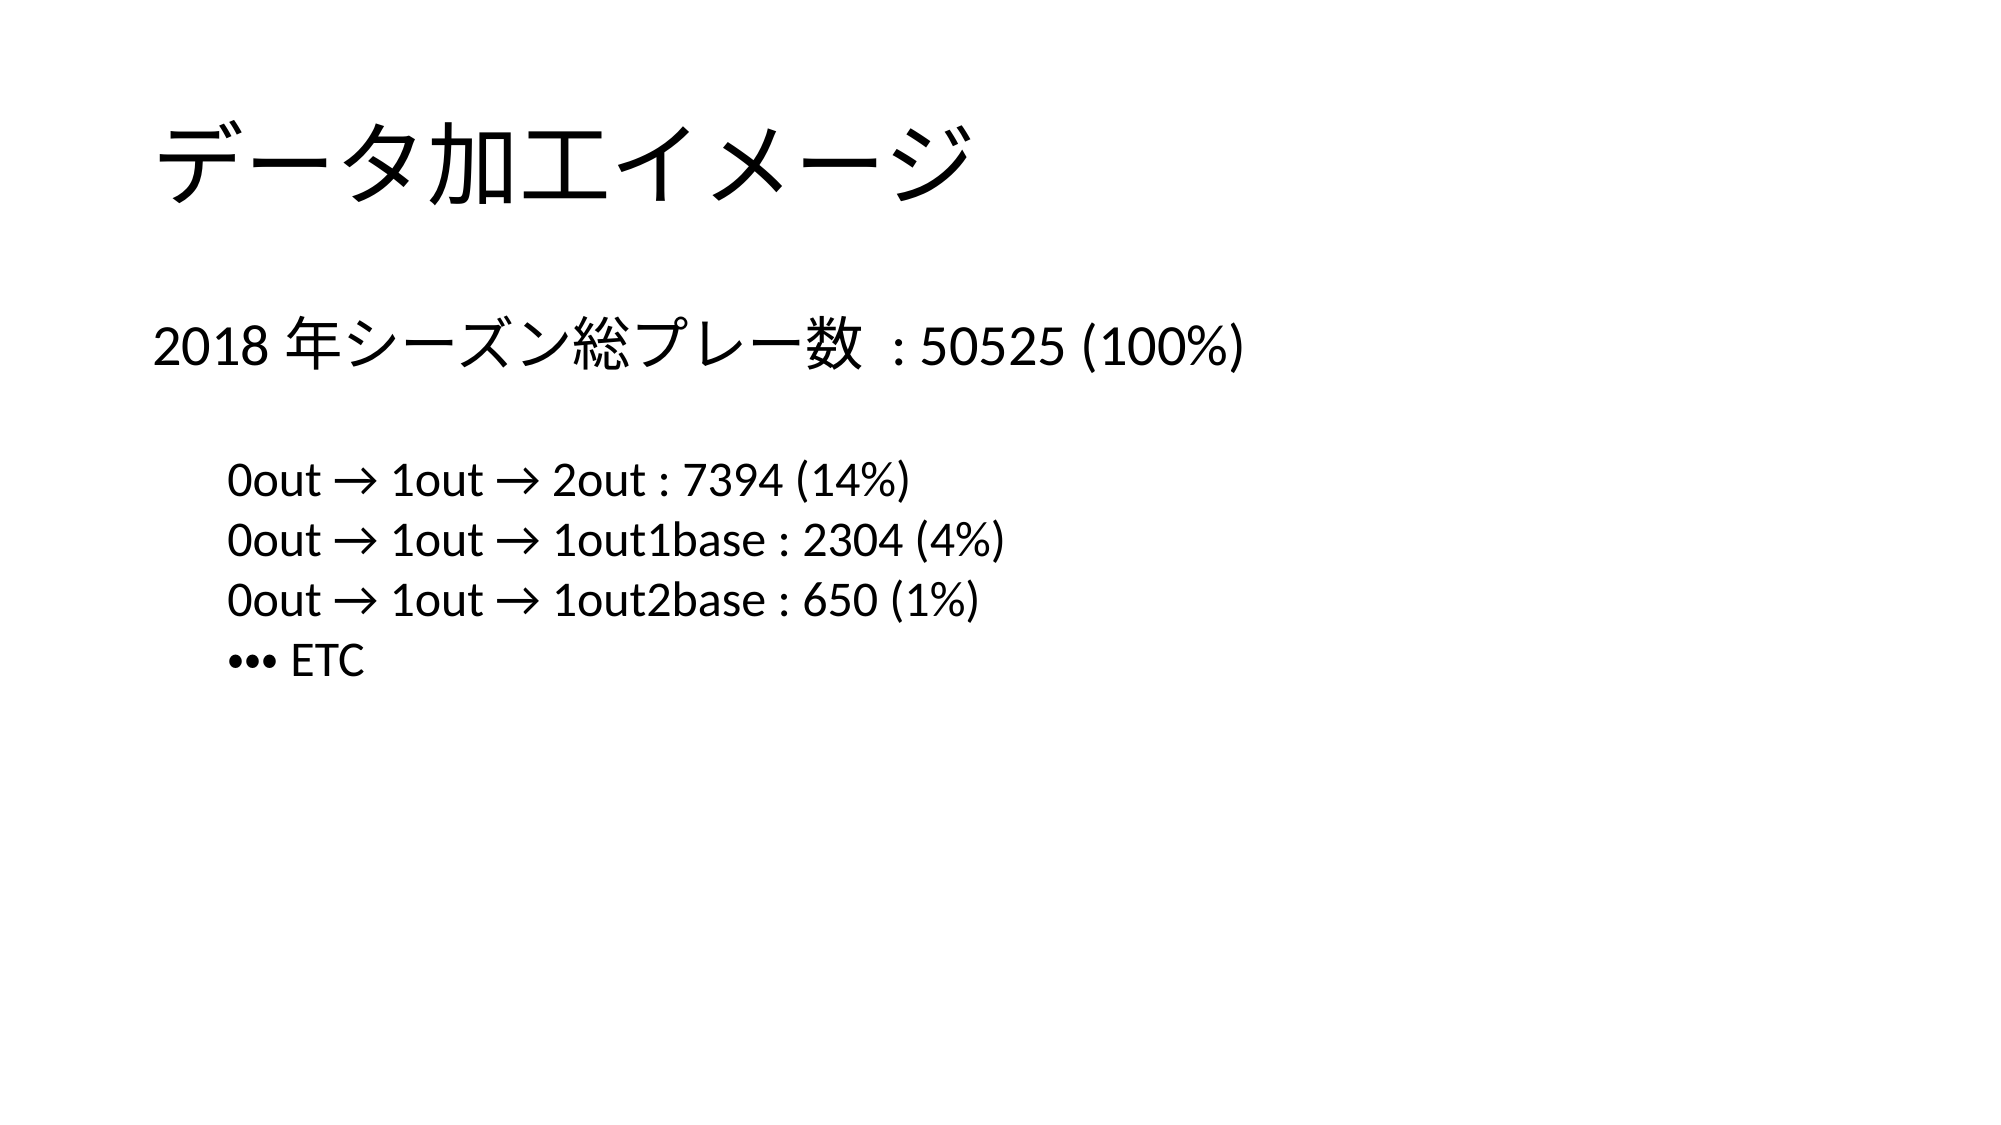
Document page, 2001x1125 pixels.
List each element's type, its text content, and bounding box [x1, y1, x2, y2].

title データ加工イメージ [137, 59, 1863, 278]
list 2018年シーズン総プレー数 : 50525 (100%) 0out → 1out → 2out : 7394 (14%) 0out → 1out → 1out1base : 2304 (4%) 0out → 1out → 1out2base : 650 (1%) ・・・ETC [137, 299, 1863, 1014]
